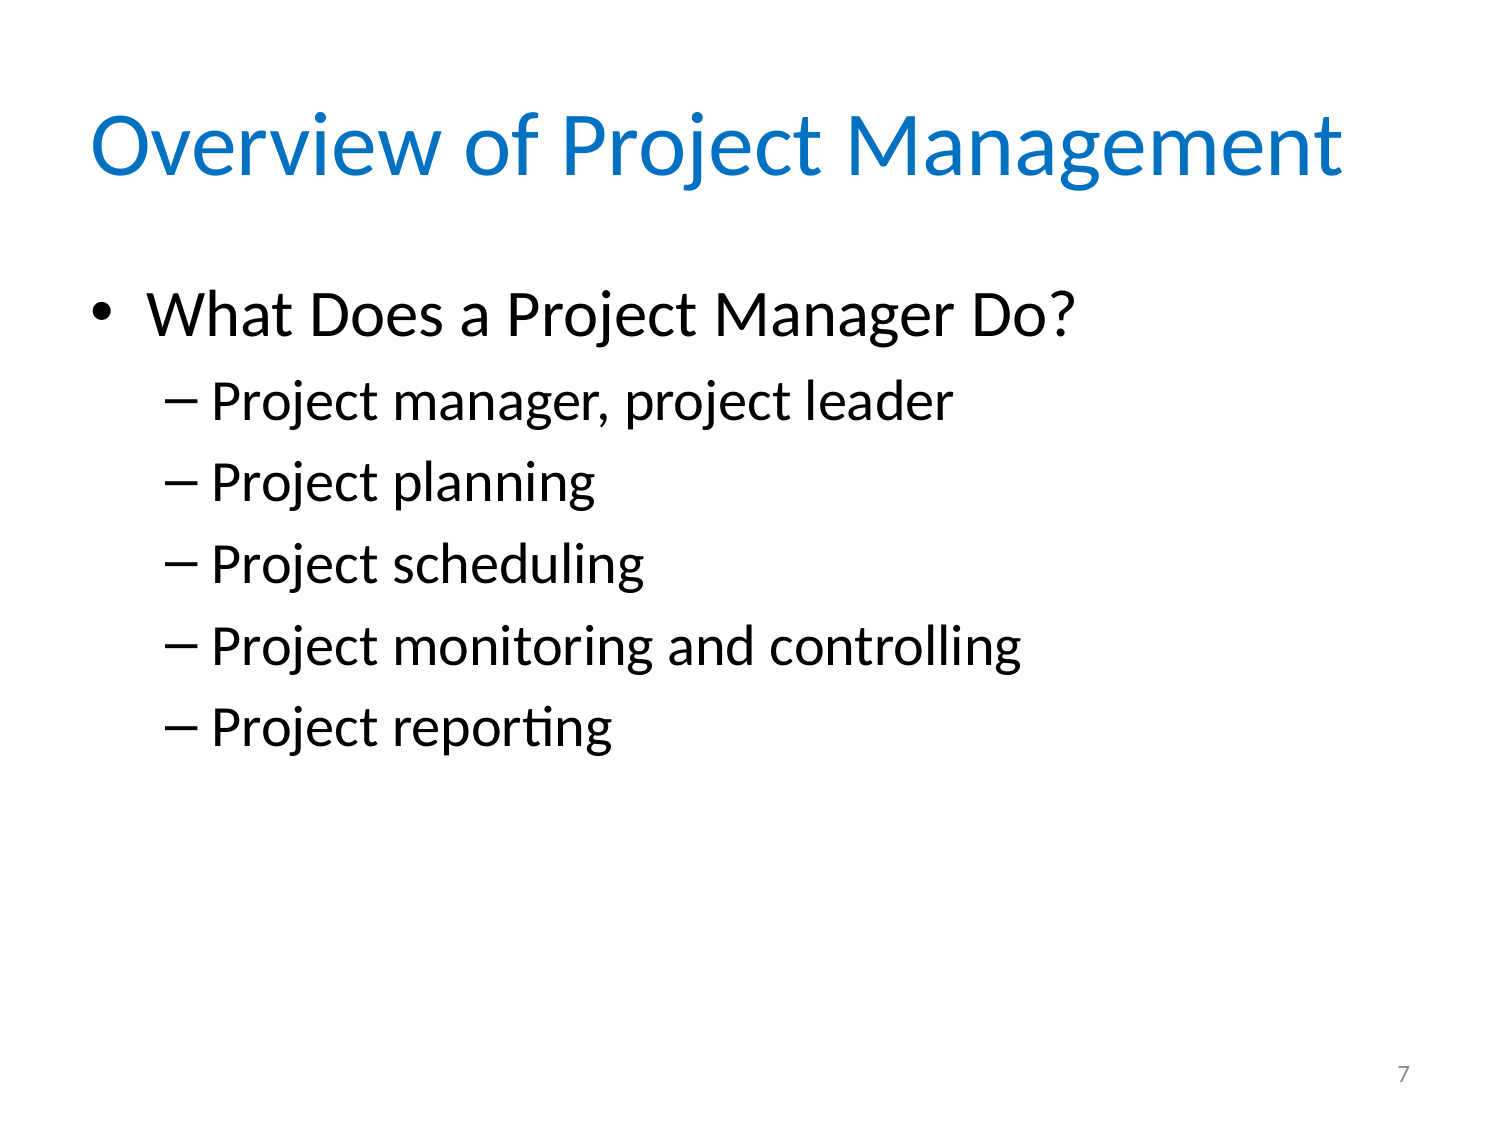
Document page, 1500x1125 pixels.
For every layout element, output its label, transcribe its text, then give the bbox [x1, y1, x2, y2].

title Overview of Project Management [74, 44, 1426, 233]
list What Does a Project Manager Do? Project manager, project leader Project planning Project scheduling Project monitoring and controlling Project reporting [74, 262, 1426, 1006]
slide_number 7 [1074, 1042, 1425, 1103]
